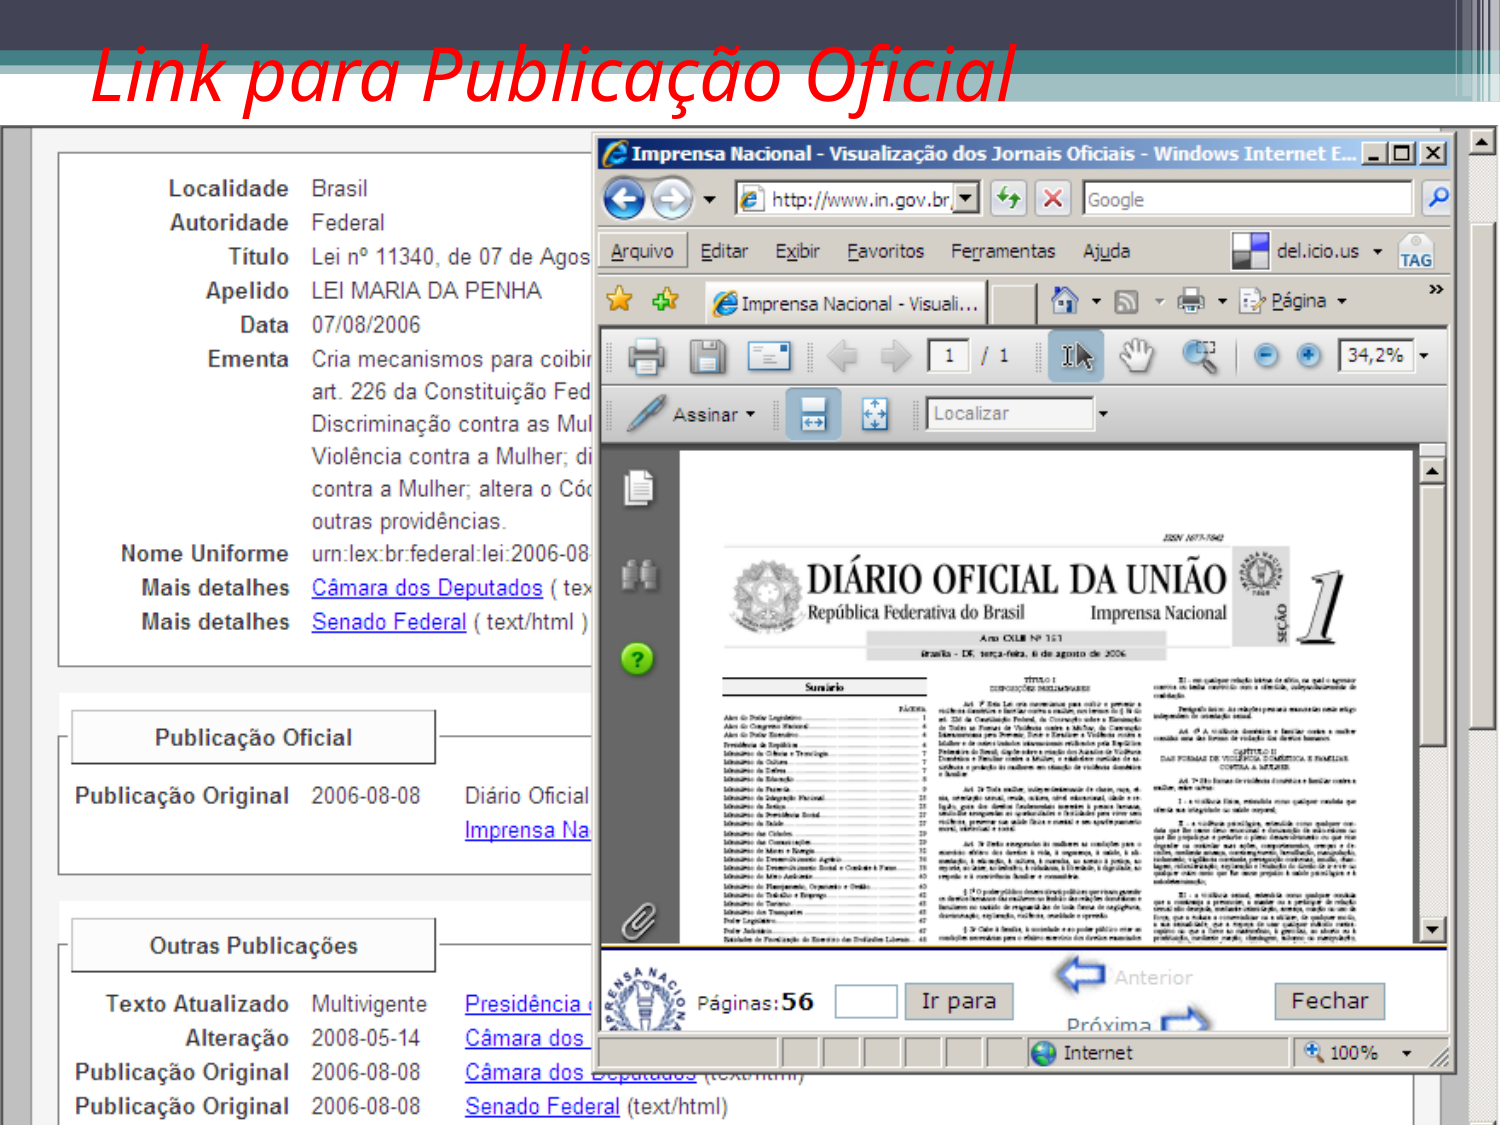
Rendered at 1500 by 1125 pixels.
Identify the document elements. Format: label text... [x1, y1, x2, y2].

text_box Link para Publicação Oficial [75, 19, 1425, 112]
picture [0, 125, 1500, 1125]
